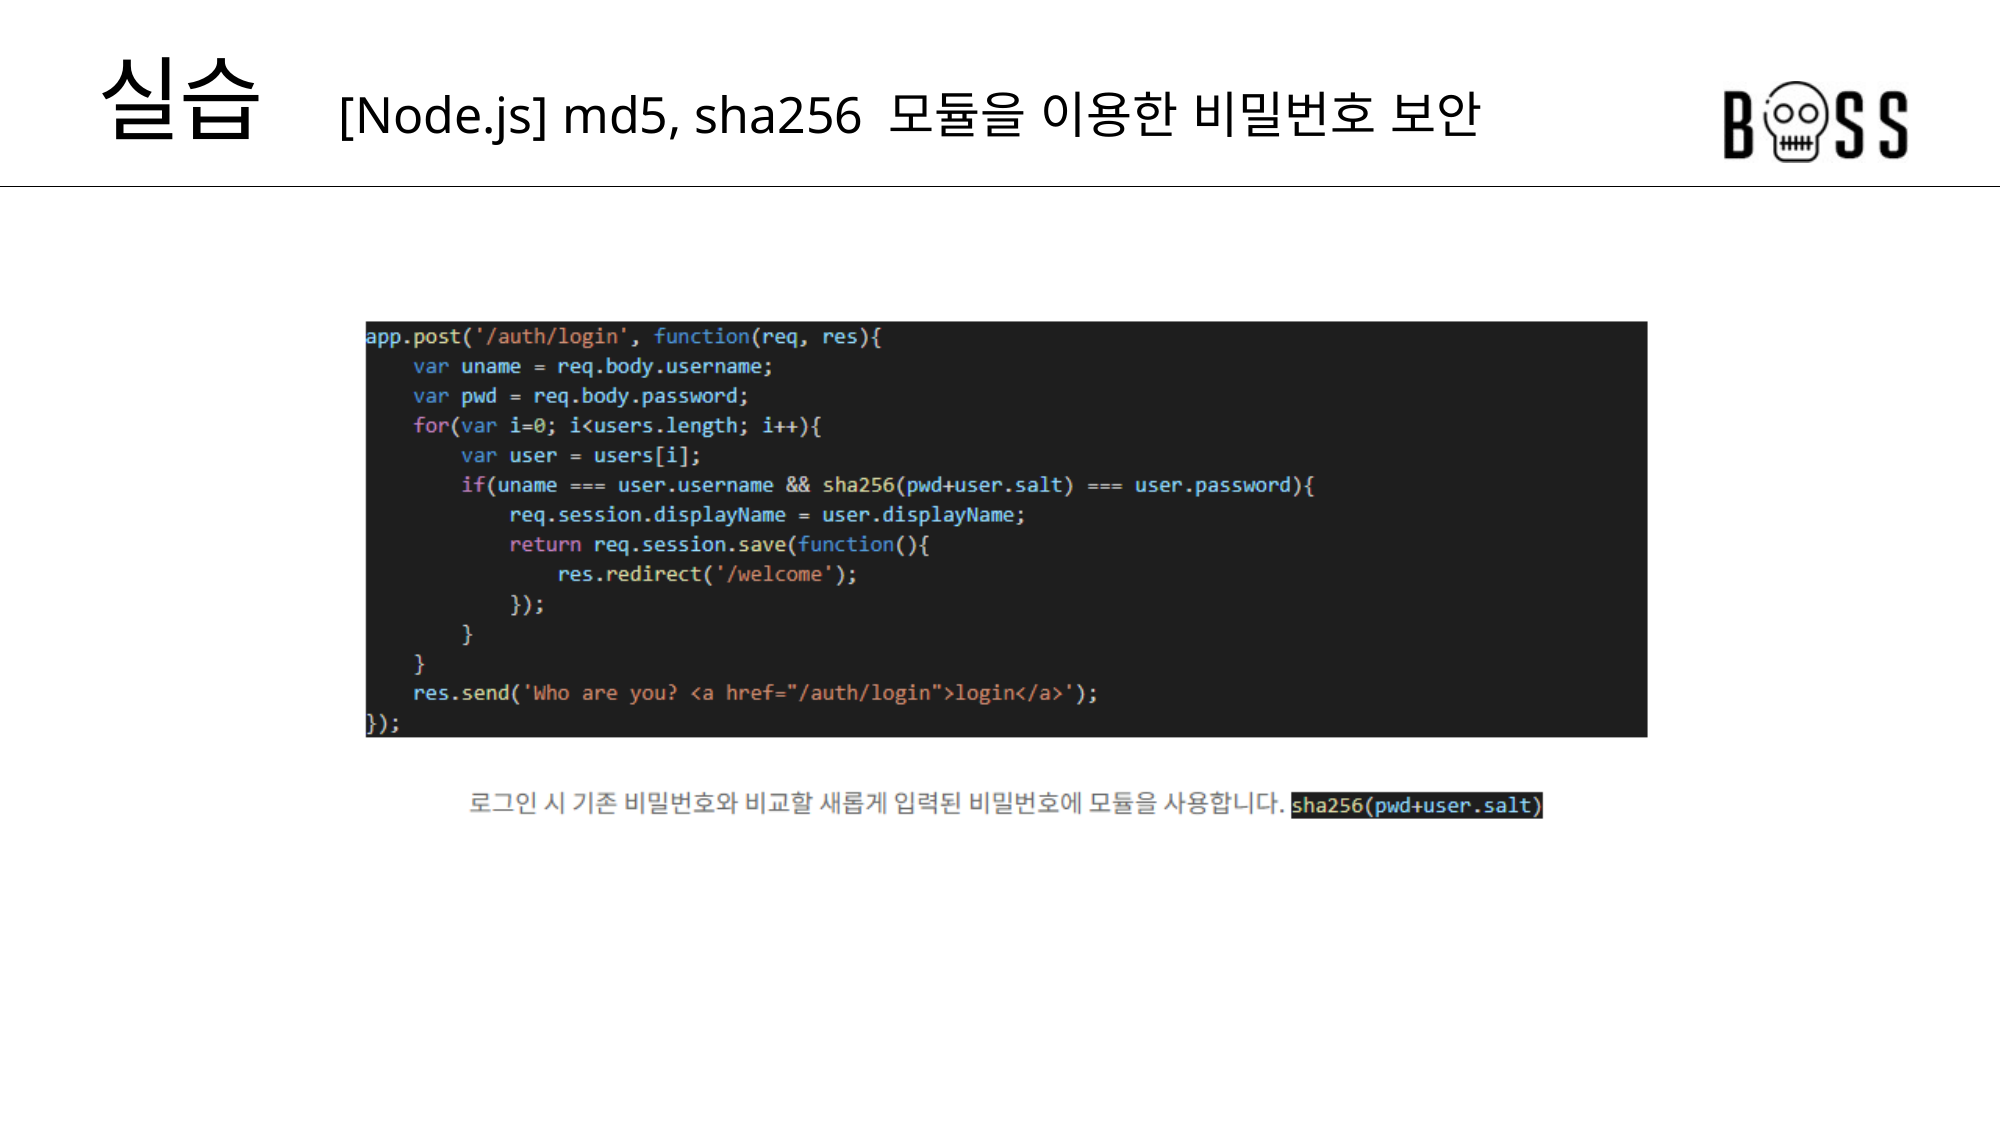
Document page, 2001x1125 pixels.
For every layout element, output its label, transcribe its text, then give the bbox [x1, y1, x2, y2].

picture [1723, 81, 1909, 163]
title 실습 [Node.js] md5, sha256 모듈을 이용한 비밀번호 보안 [95, 39, 1575, 230]
picture [27, 291, 1973, 834]
